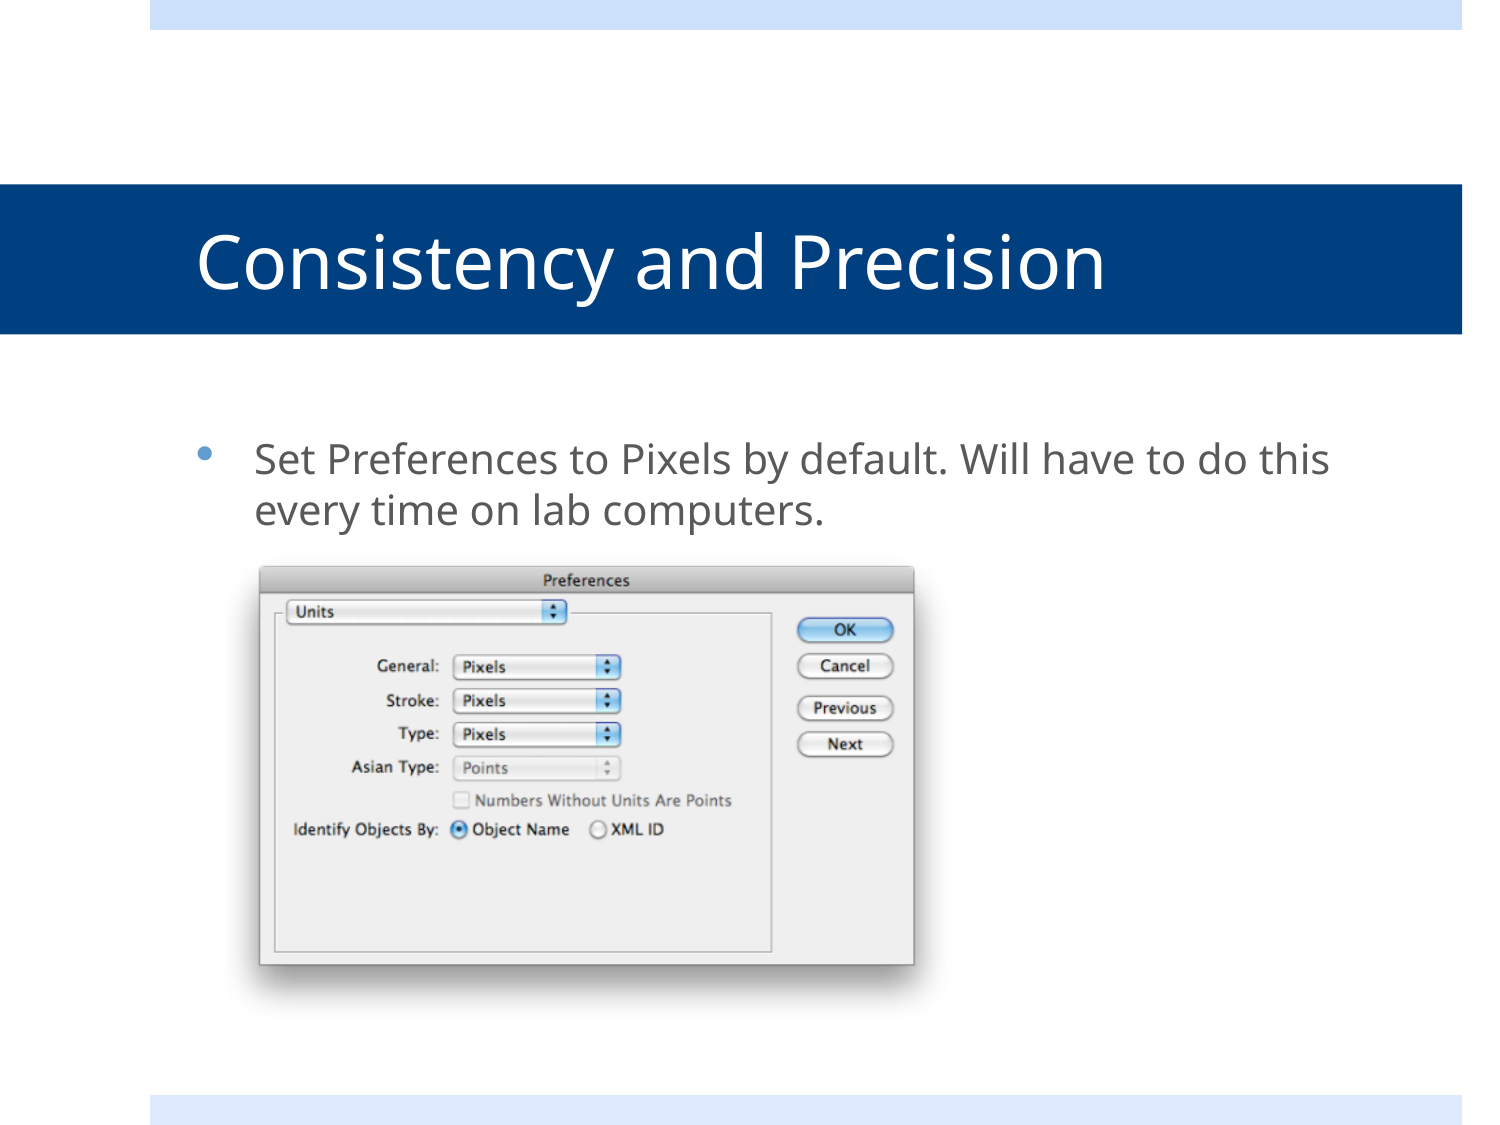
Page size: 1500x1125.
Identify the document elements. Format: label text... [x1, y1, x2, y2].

list Set Preferences to Pixels by default. Will have to do this every time on lab computers. [182, 425, 1432, 1028]
picture [212, 536, 960, 1029]
title Consistency and Precision [0, 184, 1463, 335]
